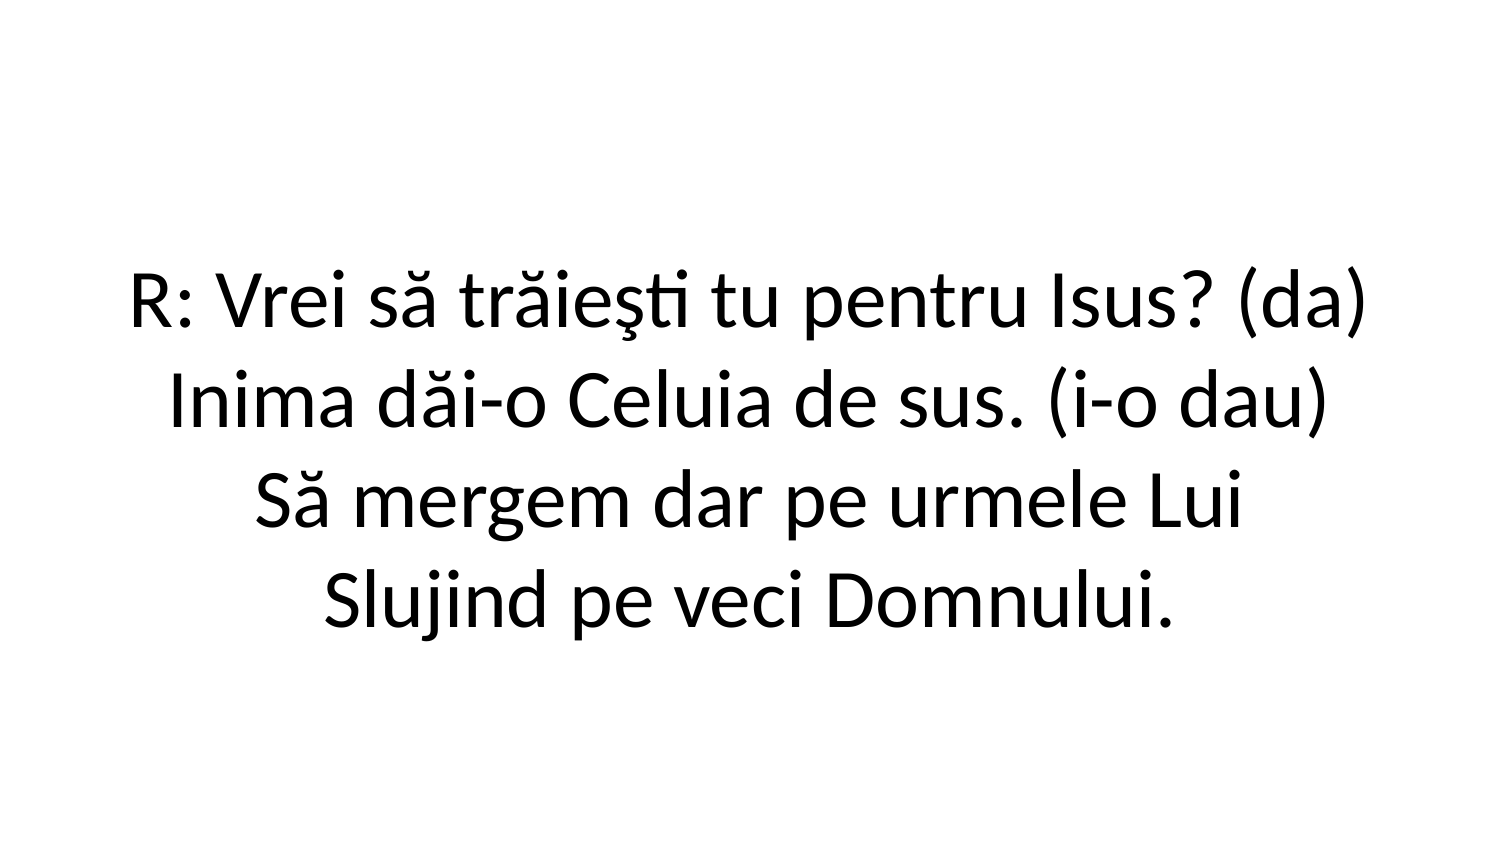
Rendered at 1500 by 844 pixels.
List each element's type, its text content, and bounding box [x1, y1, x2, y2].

text_box R: Vrei să trăieşti tu pentru Isus? (da) Inima dăi-o Celuia de sus. (i-o dau) Să mergem dar pe urmele Lui Slujind pe veci Domnului. [114, 192, 1386, 652]
